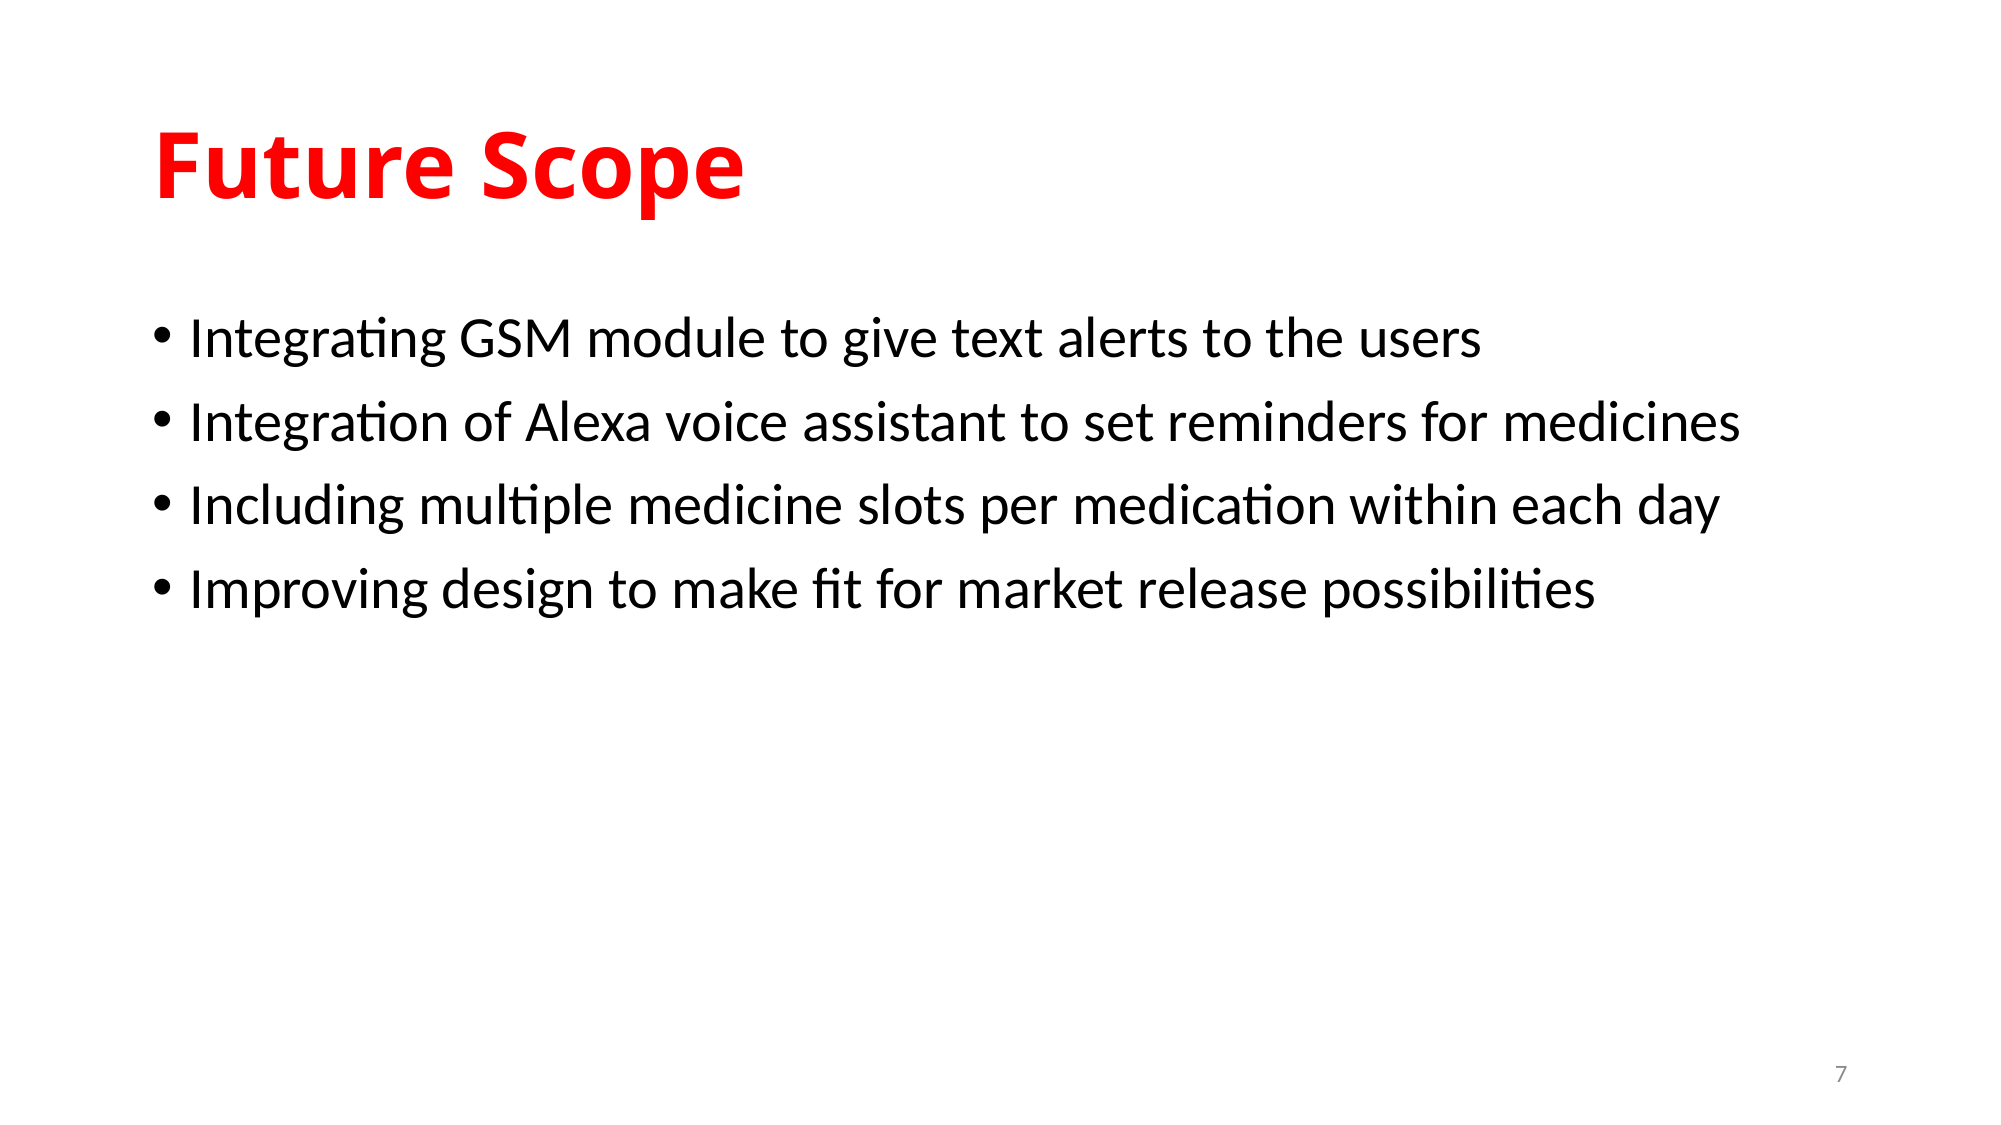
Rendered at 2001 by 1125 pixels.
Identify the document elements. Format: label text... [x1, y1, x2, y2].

title Future Scope [137, 59, 1863, 278]
slide_number 7 [1412, 1042, 1863, 1103]
list Integrating GSM module to give text alerts to the users Integration of Alexa voice assistant to set reminders for medicines Including multiple medicine slots per medication within each day Improving design to make fit for market release possibilities [137, 299, 1863, 1014]
